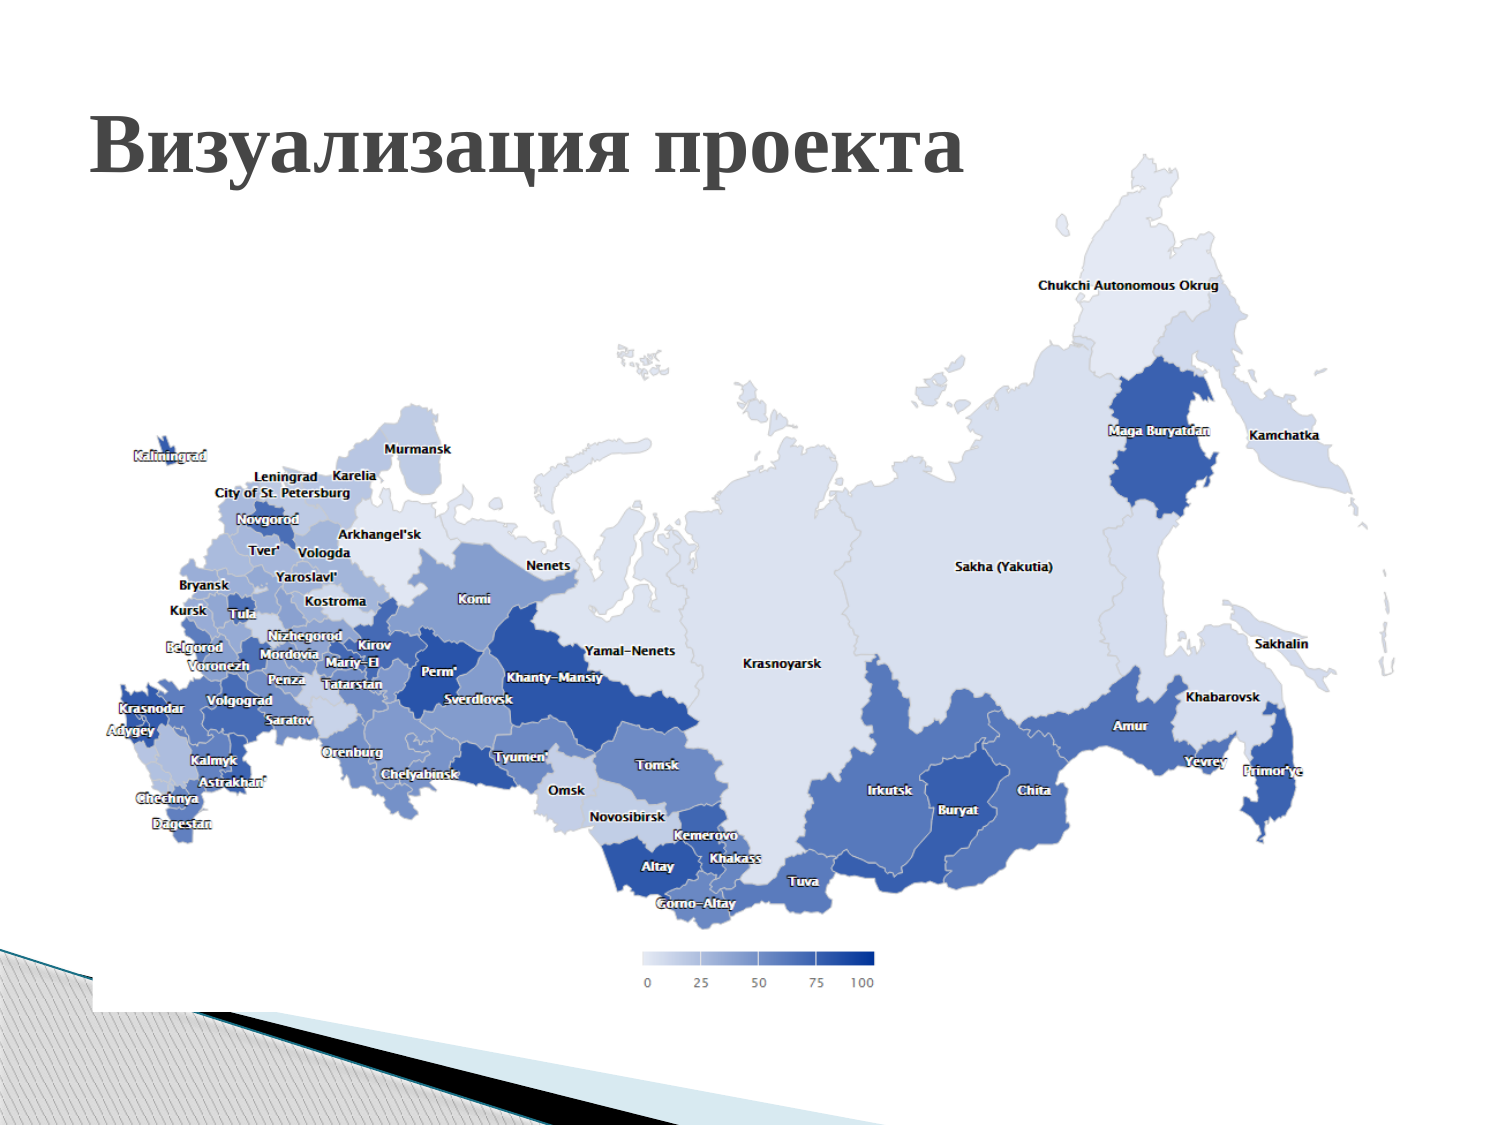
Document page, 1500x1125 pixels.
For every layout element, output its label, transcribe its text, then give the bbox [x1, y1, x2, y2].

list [92, 136, 1428, 1012]
title Визуализация проекта [75, 45, 1425, 233]
